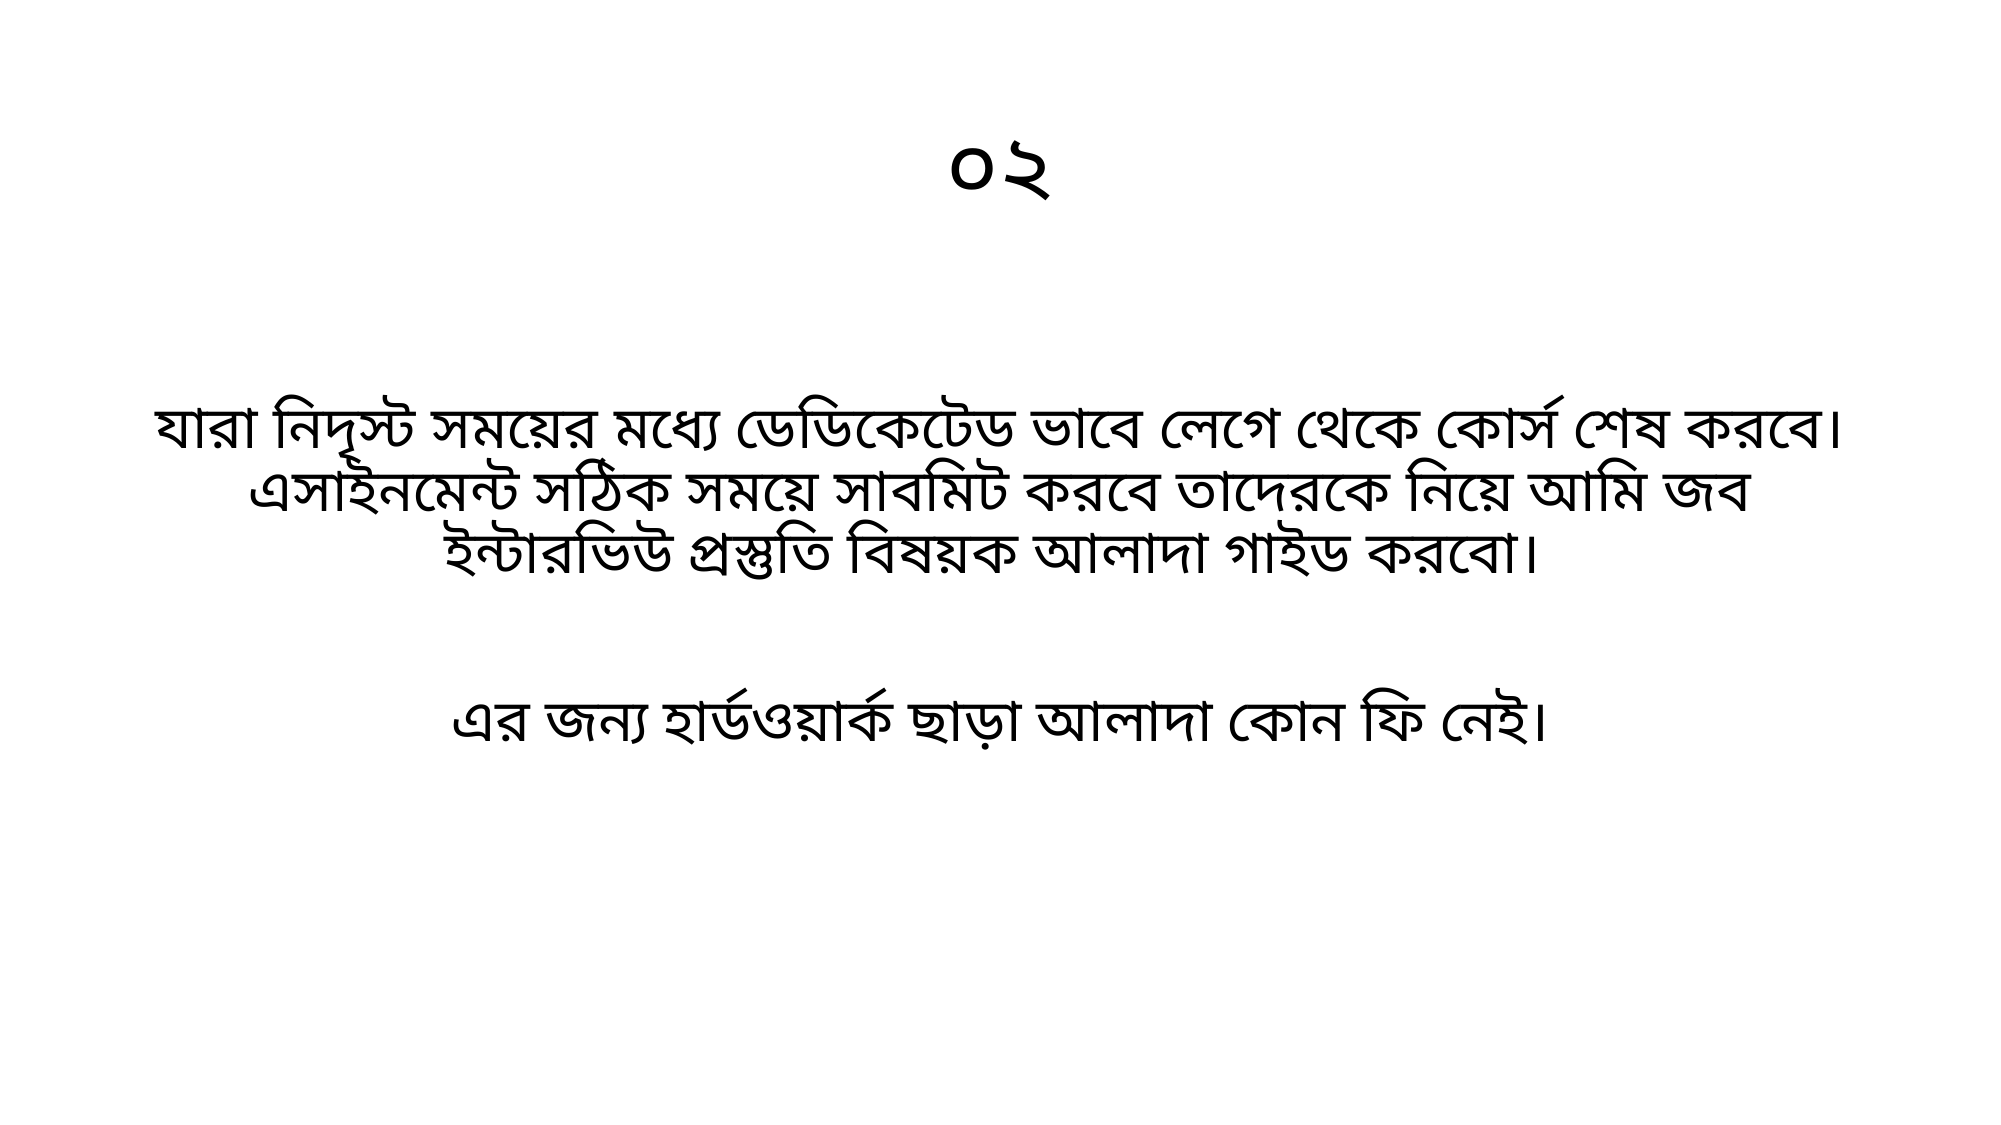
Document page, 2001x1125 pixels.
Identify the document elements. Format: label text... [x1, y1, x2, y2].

list যারা নিদৃস্ট সময়ের মধ্যে ডেডিকেটেড ভাবে লেগে থেকে কোর্স শেষ করবে। এসাইনমেন্ট সঠিক সময়ে সাবমিট করবে তাদেরকে নিয়ে আমি জব ইন্টারভিউ প্রস্তুতি বিষয়ক আলাদা গাইড করবো। এর জন্য হার্ডওয়ার্ক ছাড়া আলাদা কোন ফি নেই। [137, 299, 1863, 1014]
title ০২ [137, 59, 1863, 278]
